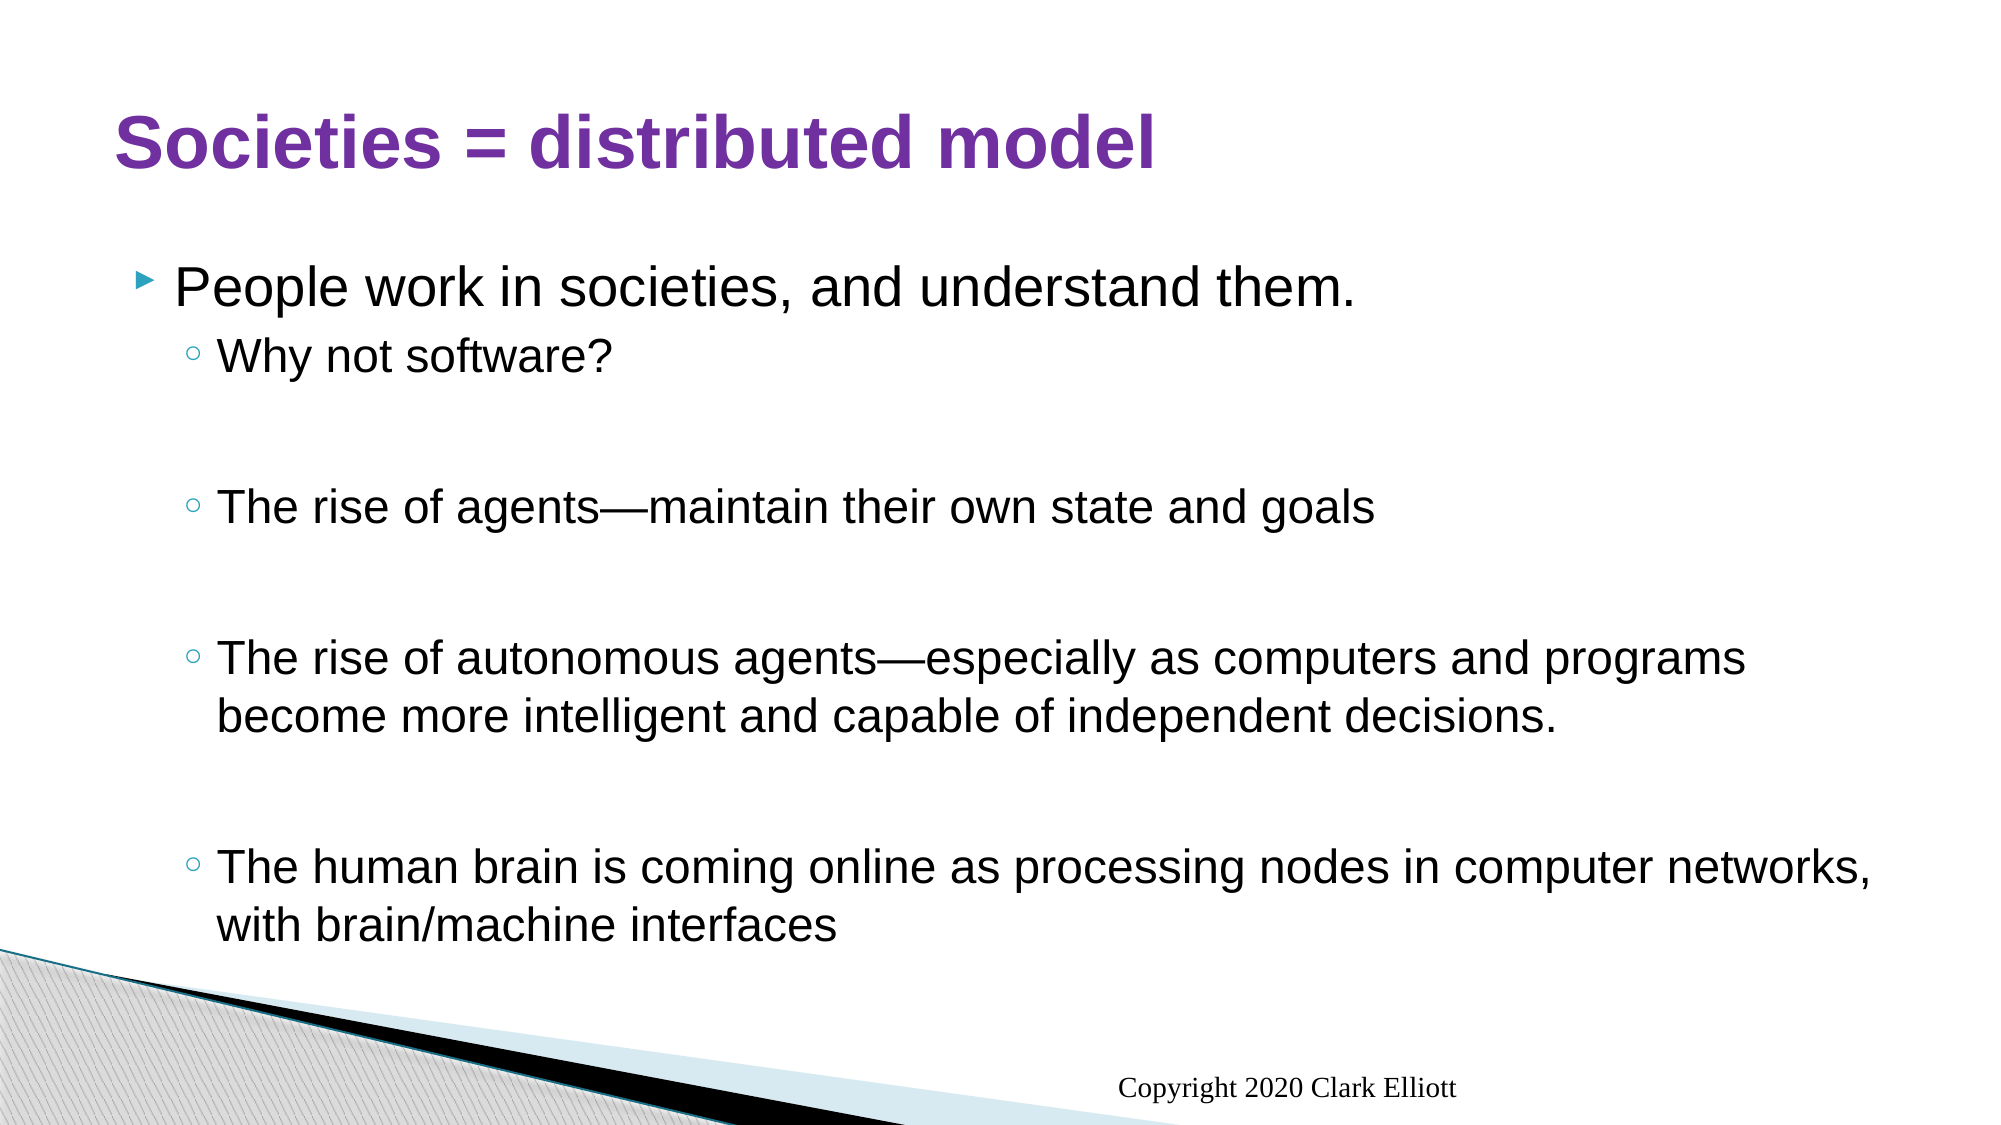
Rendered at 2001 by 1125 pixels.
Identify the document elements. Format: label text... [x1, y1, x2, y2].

title Societies = distributed model [99, 45, 1900, 233]
footer Copyright 2020 Clark Elliott [957, 1051, 1473, 1112]
list People work in societies, and understand them. Why not software? The rise of agents—maintain their own state and goals The rise of autonomous agents—especially as computers and programs become more intelligent and capable of independent decisions. The human brain is coming online as processing nodes in computer networks, with brain/machine interfaces [99, 243, 1900, 986]
